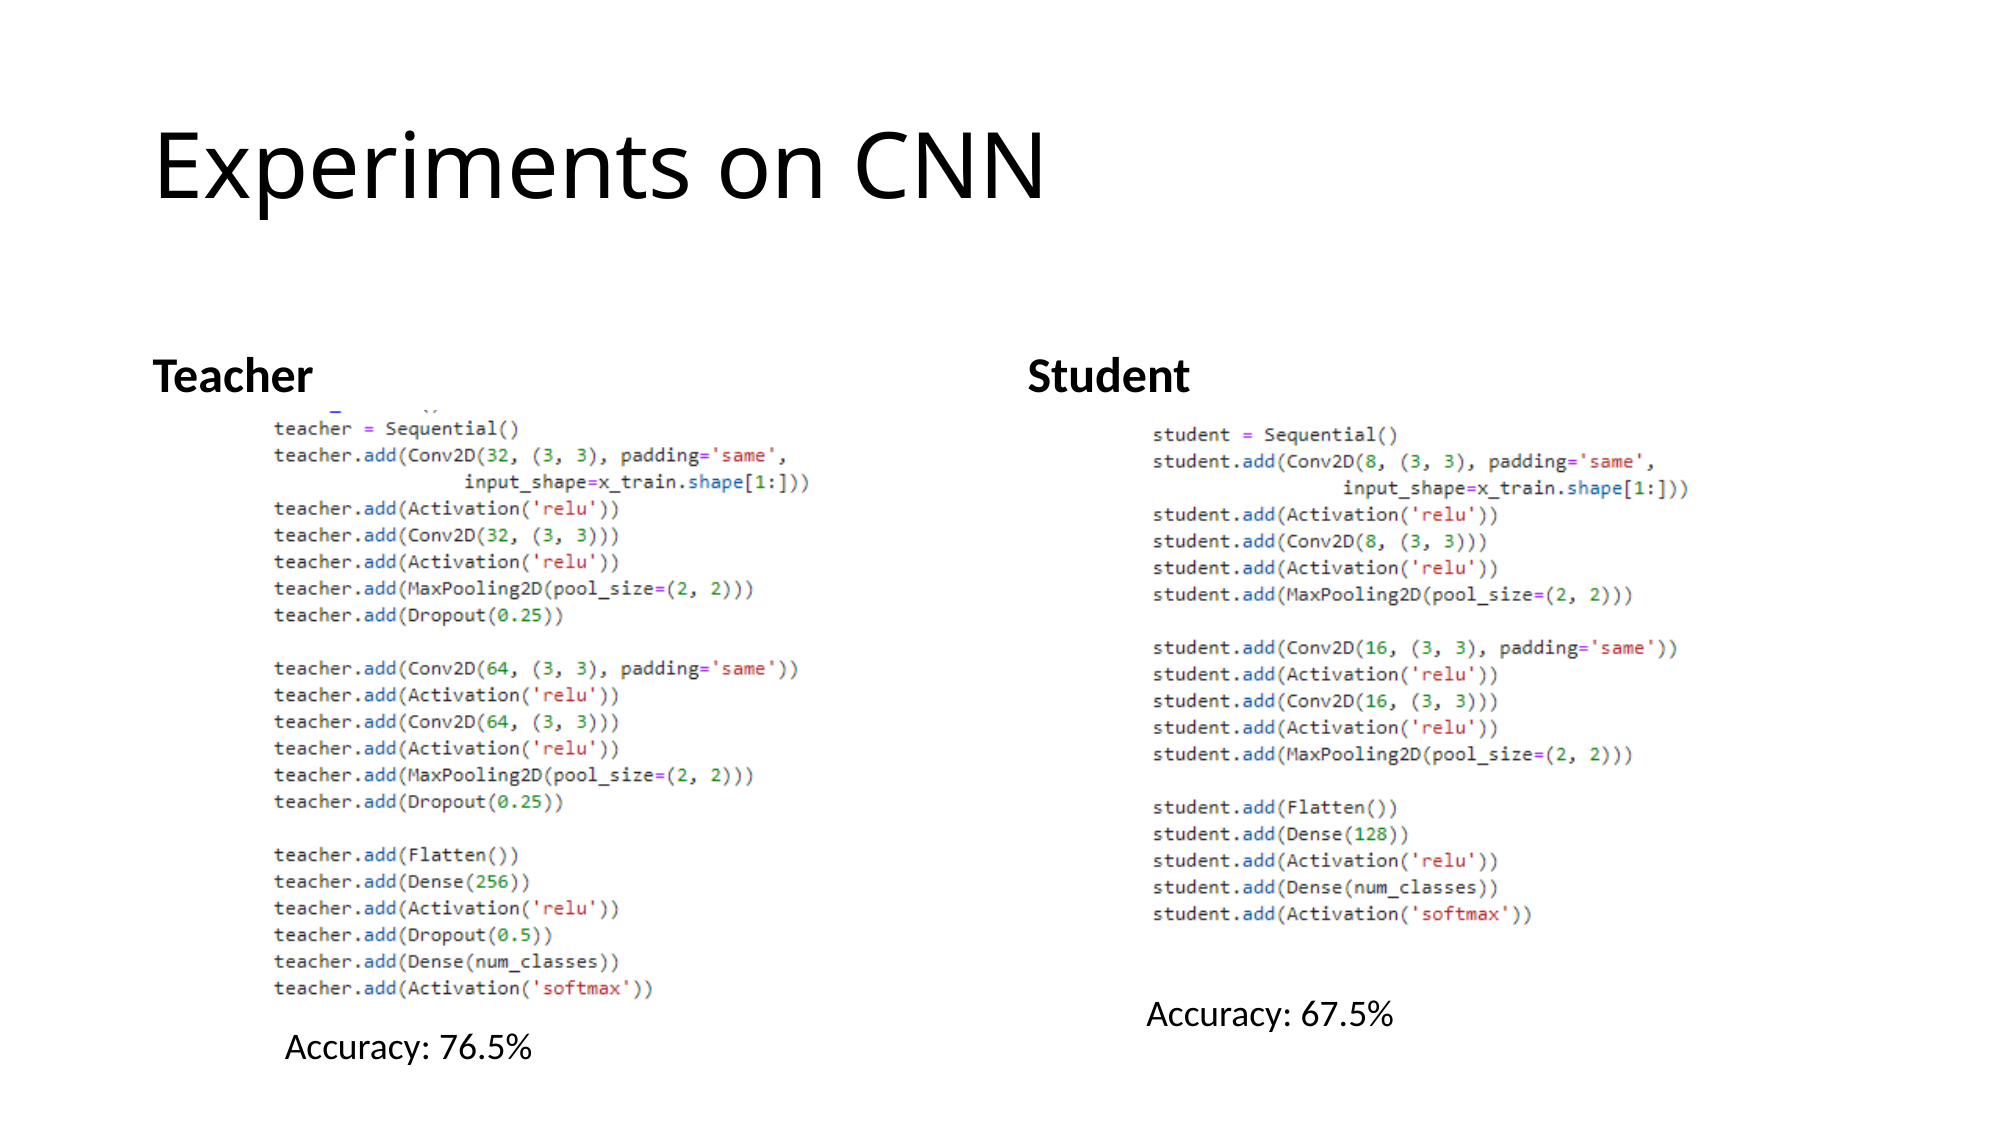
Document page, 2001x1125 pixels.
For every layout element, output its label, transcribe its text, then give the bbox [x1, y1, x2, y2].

text_box Accuracy: 76.5% [270, 1014, 682, 1075]
title Experiments on CNN [137, 59, 1863, 278]
text_box Accuracy: 67.5% [1131, 981, 1543, 1042]
list Student [1012, 275, 1863, 411]
list Teacher [137, 275, 984, 411]
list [1147, 424, 1728, 936]
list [270, 410, 852, 1004]
